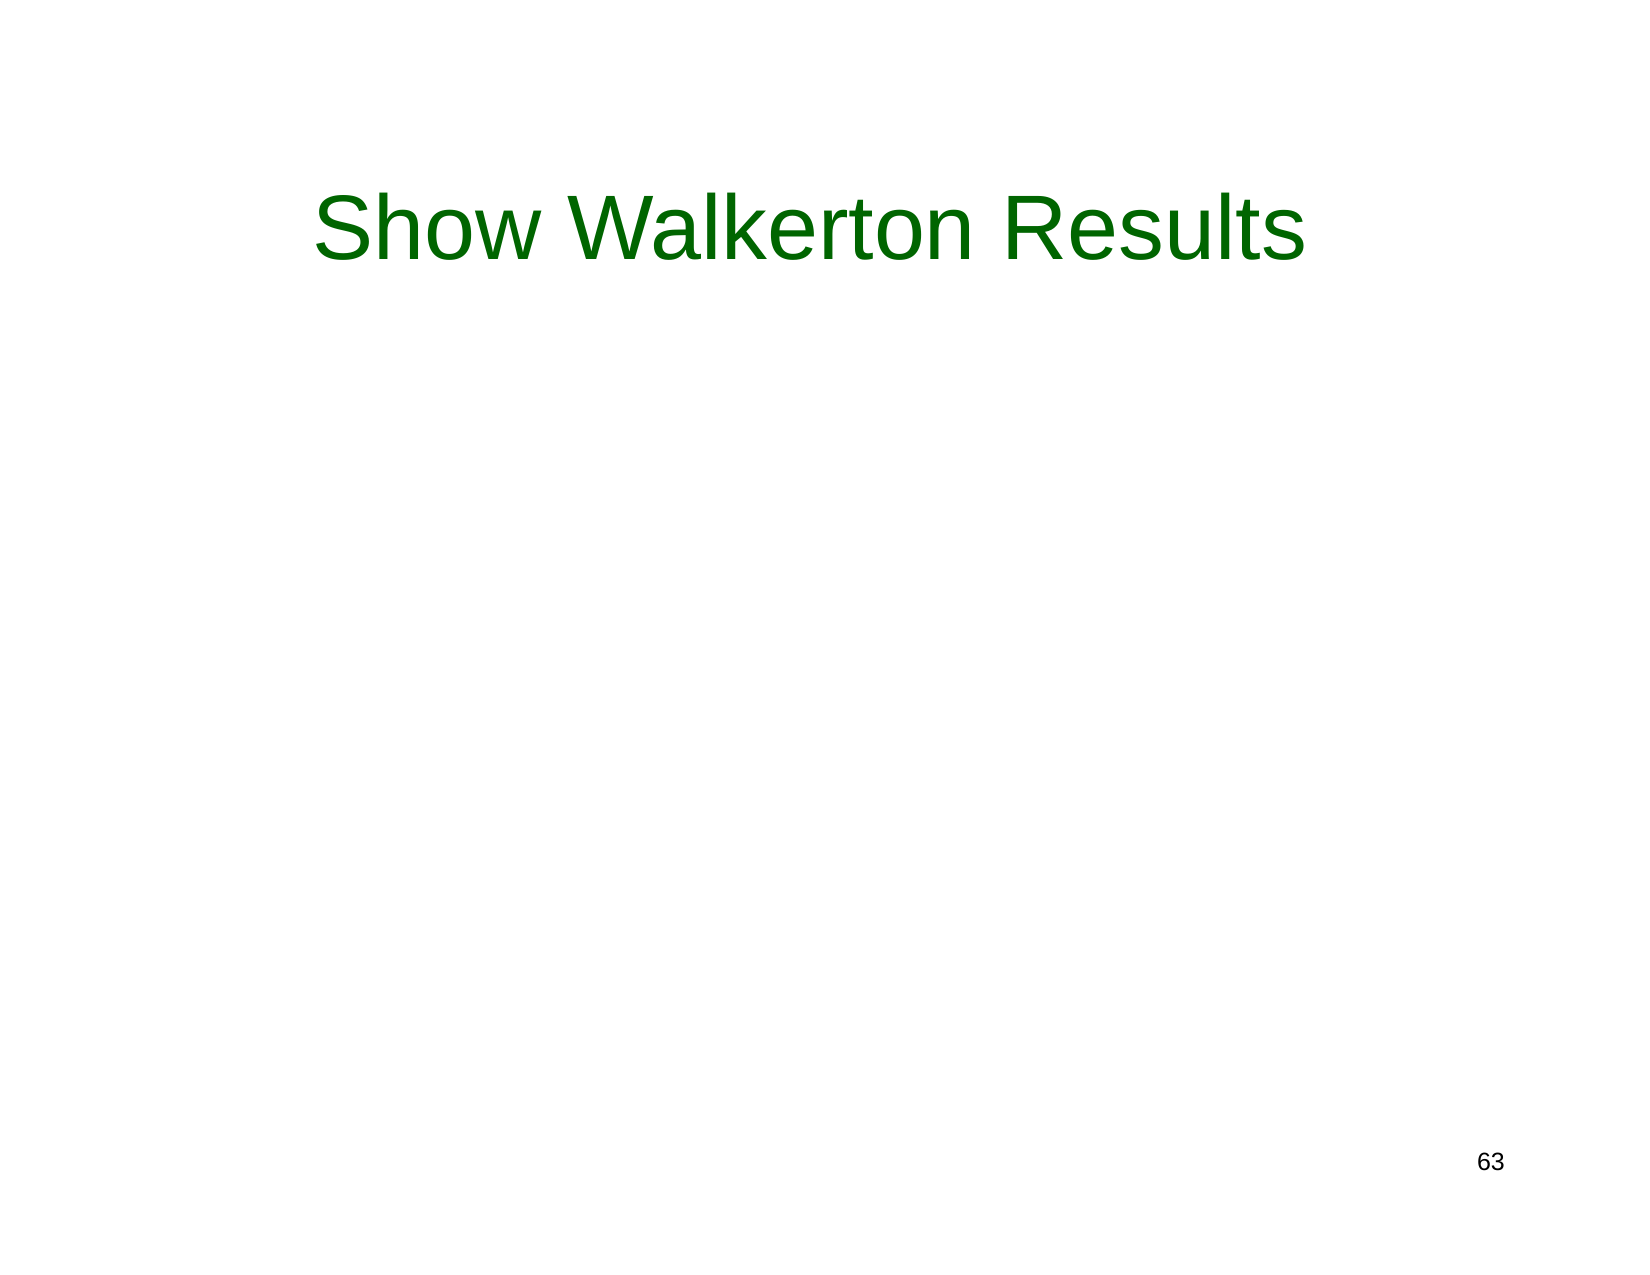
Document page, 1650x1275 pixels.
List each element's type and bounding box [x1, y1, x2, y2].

slide_number [1472, 1146, 1510, 1275]
title [310, 165, 1315, 381]
